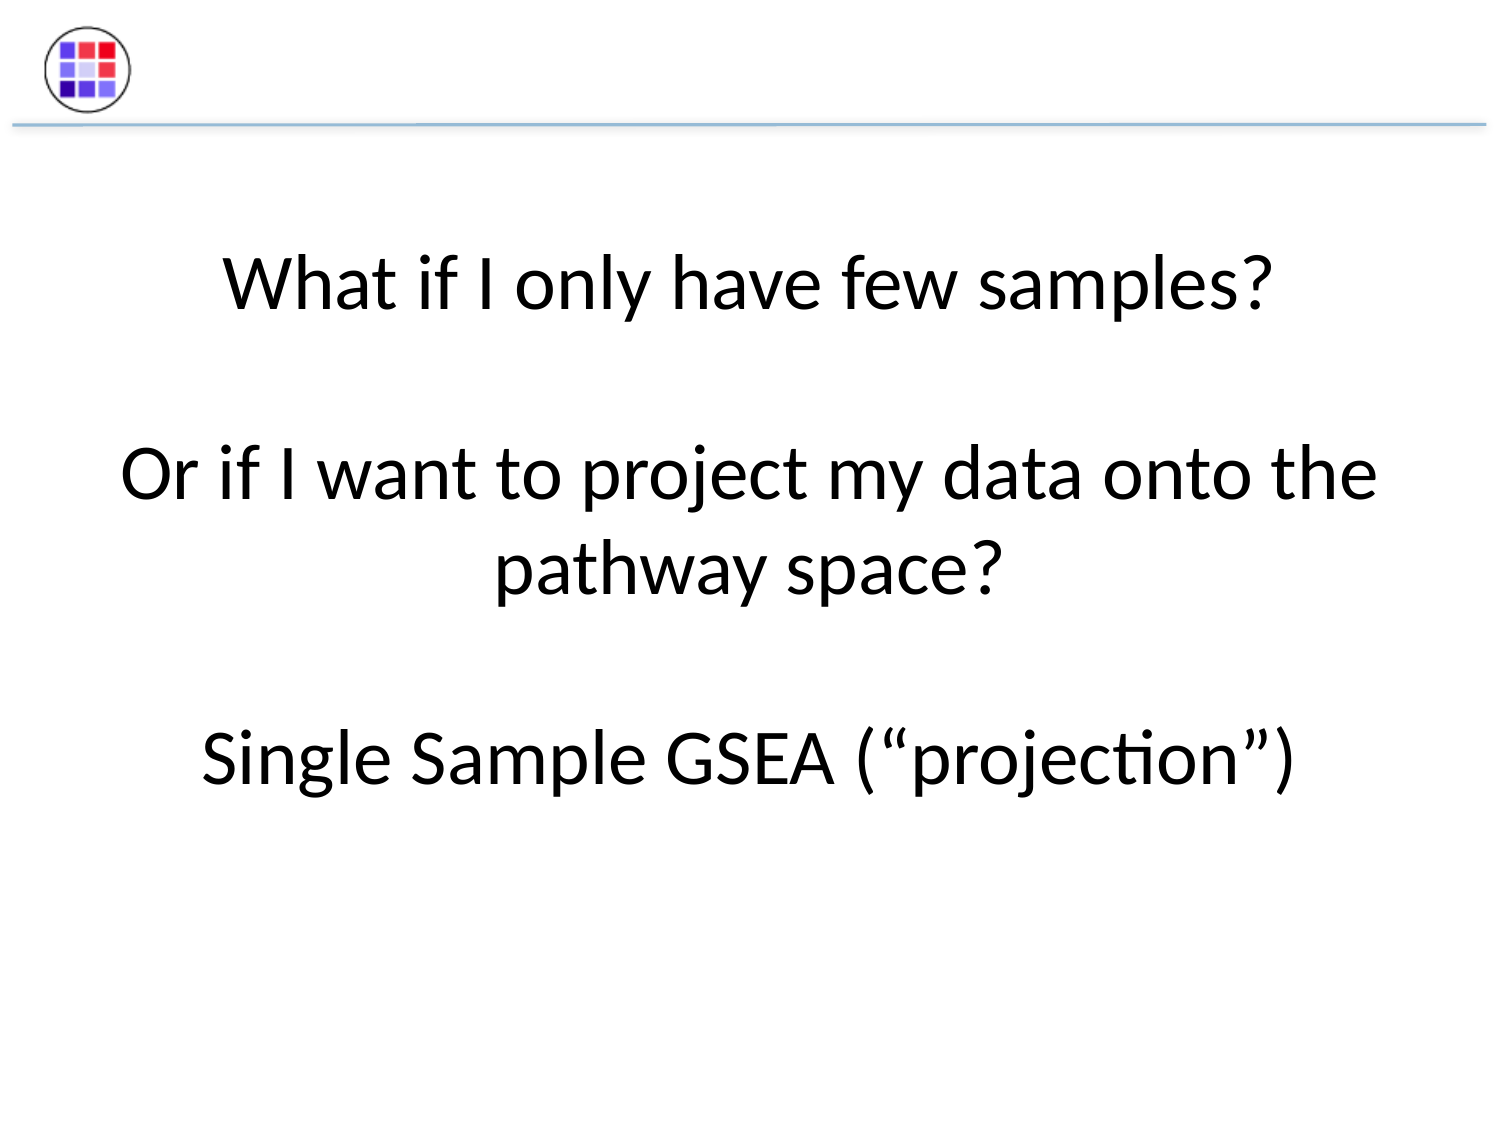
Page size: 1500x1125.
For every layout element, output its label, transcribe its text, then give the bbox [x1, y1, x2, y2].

picture [37, 17, 141, 123]
title What if I only have few samples? Or if I want to project my data onto the pathway space? Single Sample GSEA (“projection”) [99, 153, 1400, 972]
